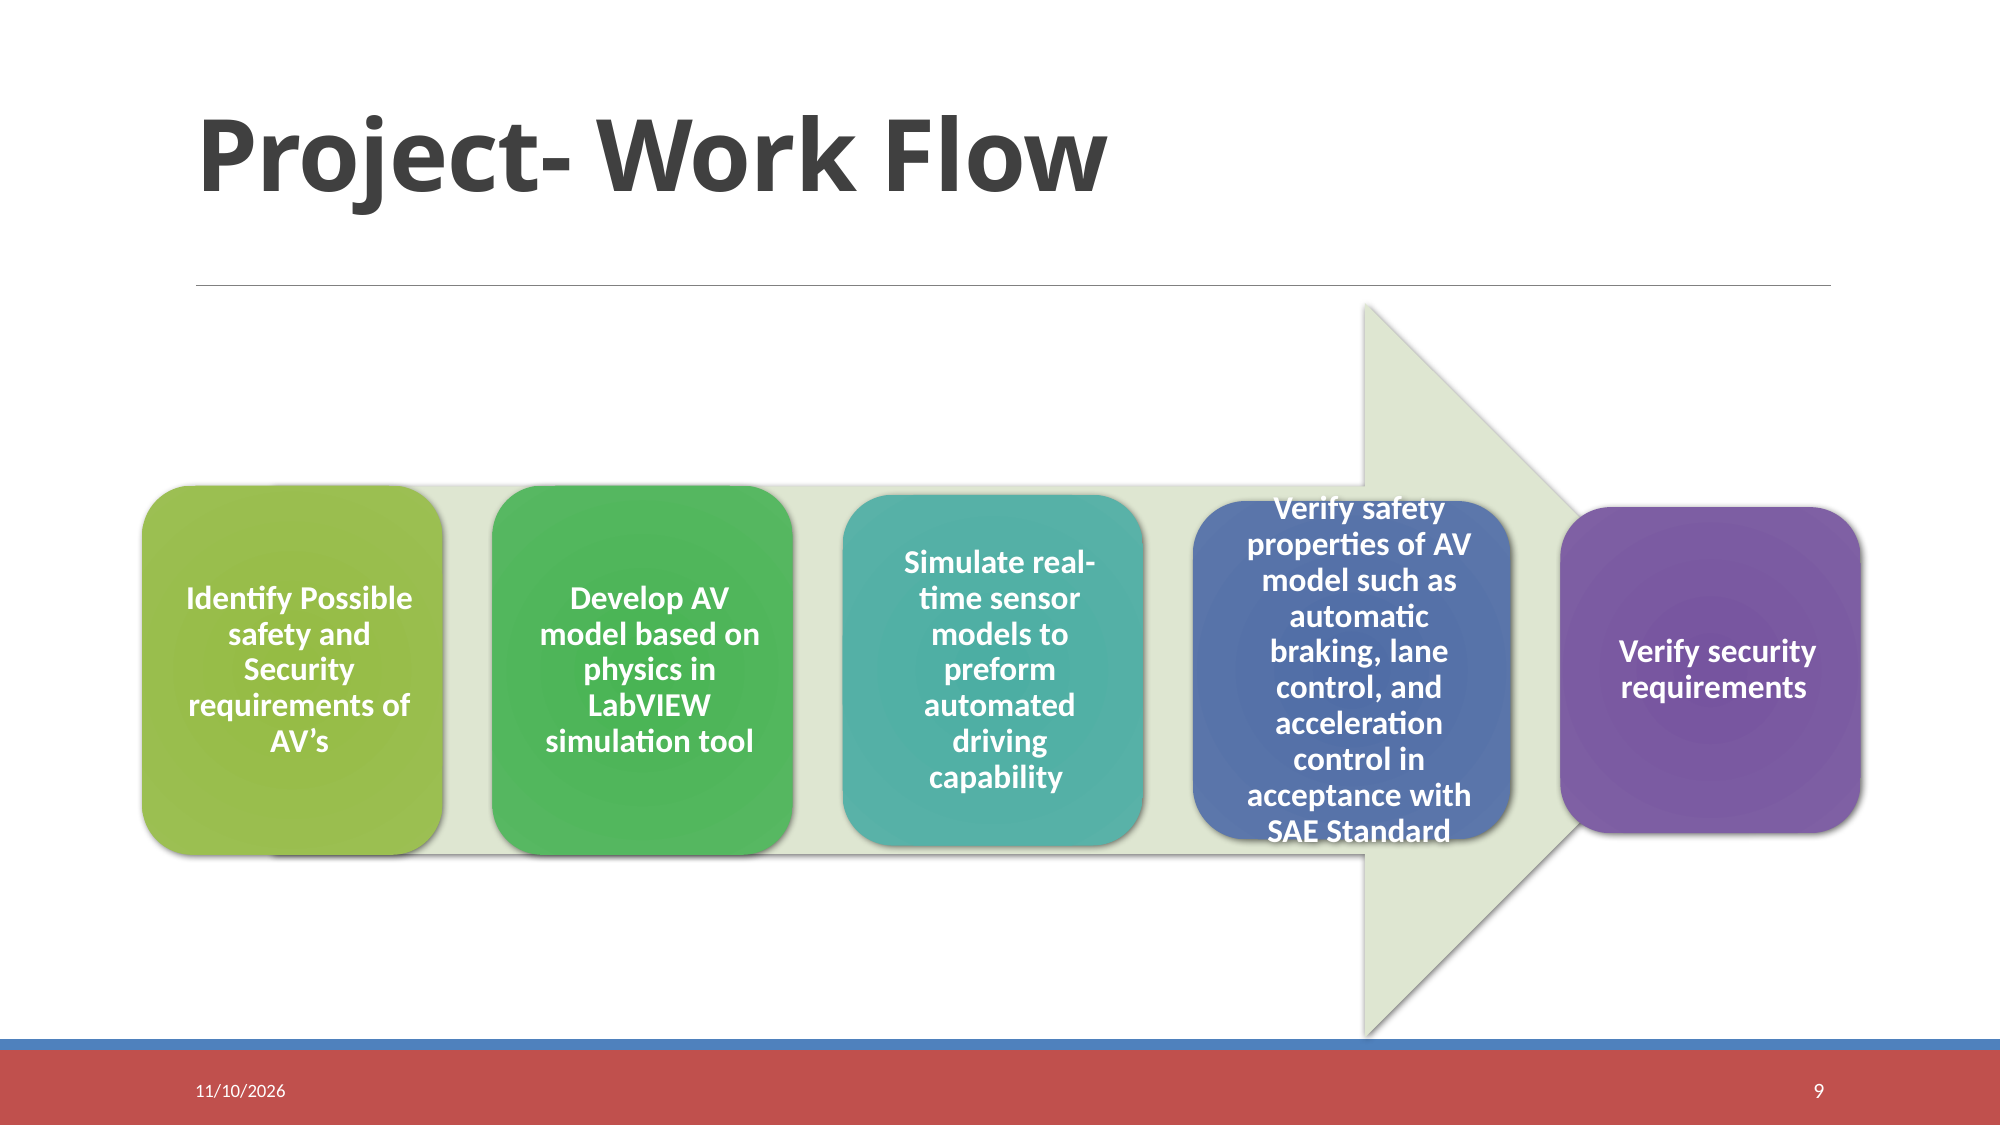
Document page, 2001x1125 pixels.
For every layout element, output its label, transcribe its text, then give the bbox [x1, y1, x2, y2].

slide_number 9 [1624, 1059, 1840, 1120]
title Project- Work Flow [180, 47, 1830, 220]
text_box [141, 302, 1862, 1039]
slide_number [180, 1059, 586, 1120]
